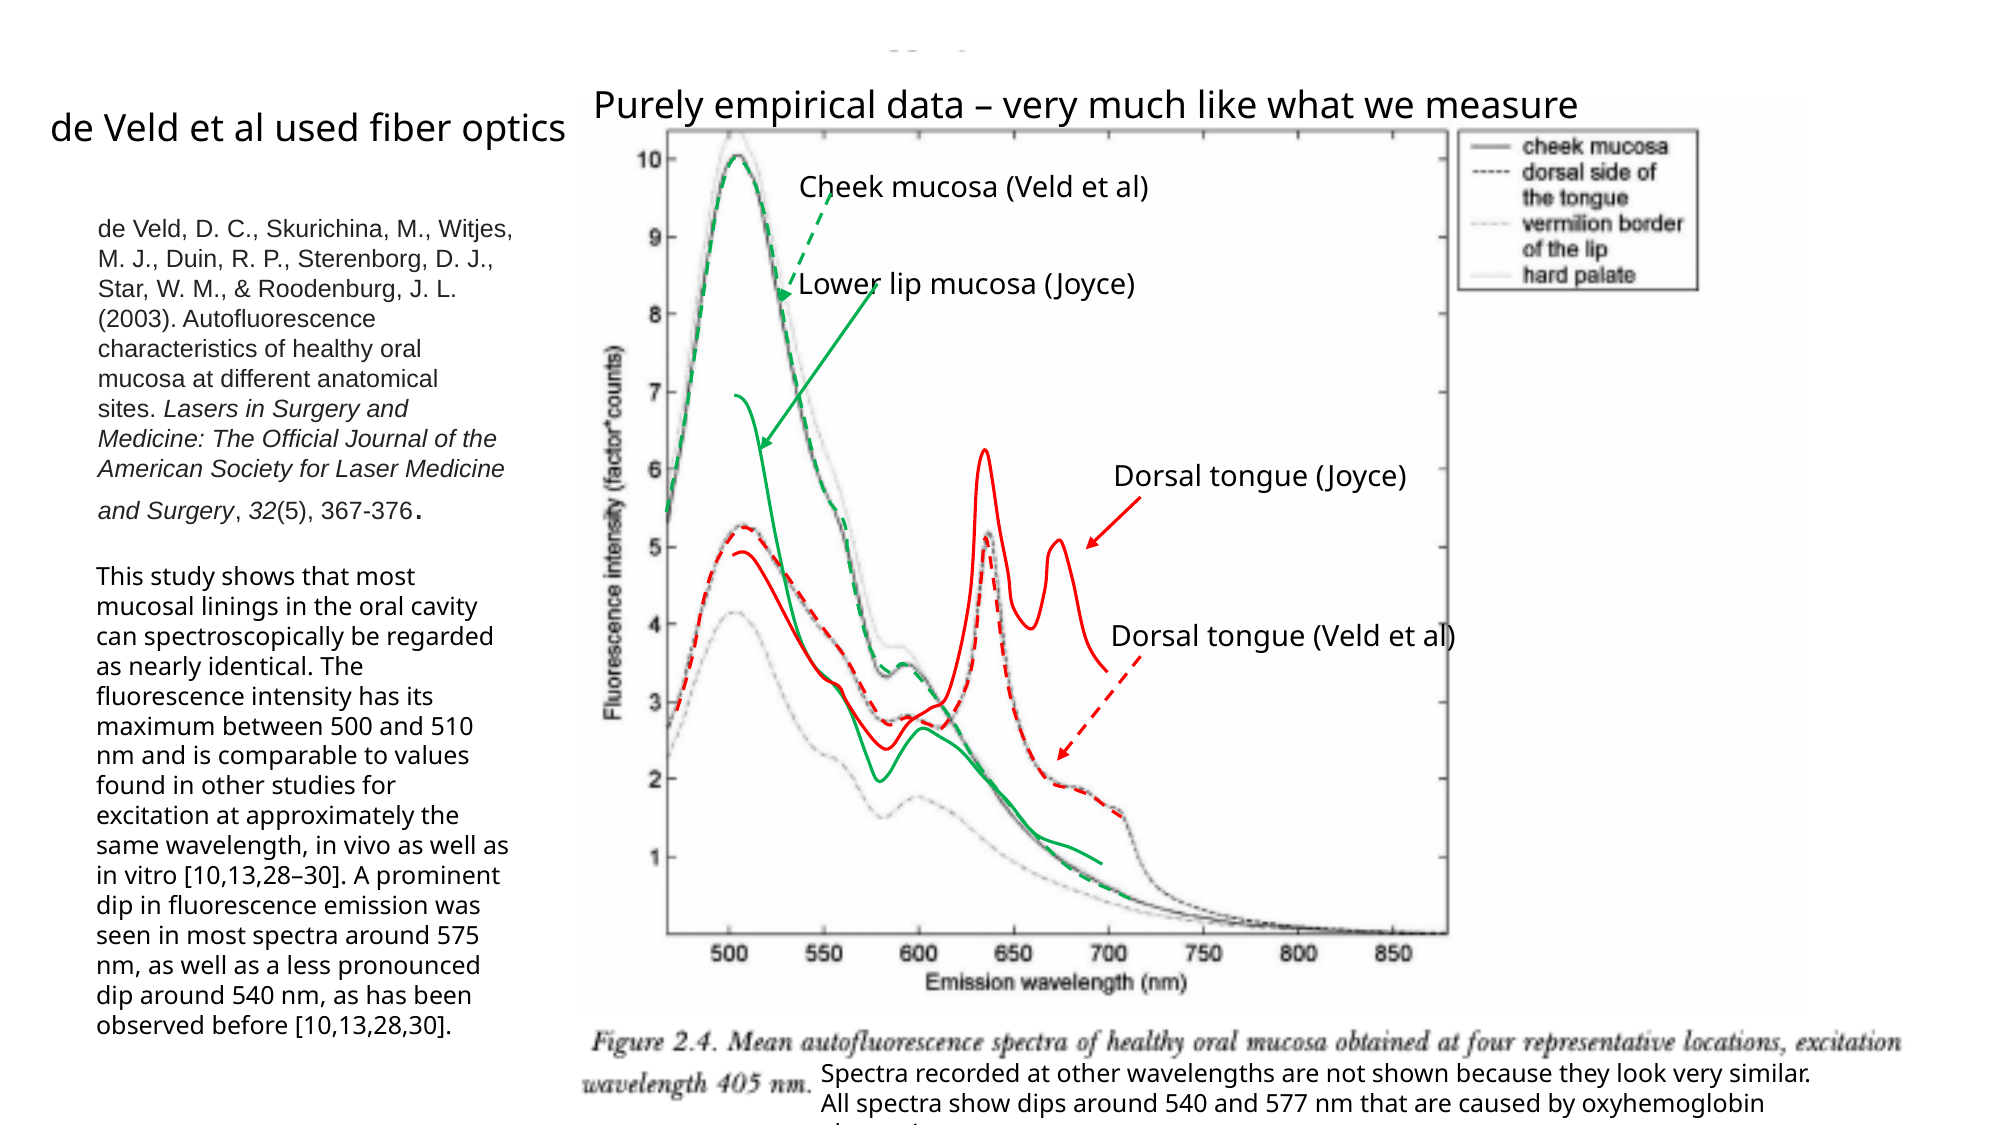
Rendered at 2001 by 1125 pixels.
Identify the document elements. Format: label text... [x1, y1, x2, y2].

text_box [503, 49, 1947, 1125]
text_box de Veld et al used fiber optics [35, 96, 503, 157]
text_box de Veld, D. C., Skurichina, M., Witjes, M. J., Duin, R. P., Sterenborg, D. J., Star, W. M., & Roodenburg, J. L. (2003). Autofluorescence characteristics of healthy oral mucosa at different anatomical sites. Lasers in Surgery and Medicine: The Official Journal of the American Society for Laser Medicine and Surgery, 32(5), 367-376. [83, 205, 503, 535]
text_box This study shows that most mucosal linings in the oral cavity can spectroscopically be regarded as nearly identical. The fluorescence intensity has its maximum between 500 and 510 nm and is comparable to values found in other studies for excitation at approximately the same wavelength, in vivo as well as in vitro [10,13,28–30]. A prominent dip in fluorescence emission was seen in most spectra around 575 nm, as well as a less pronounced dip around 540 nm, as has been observed before [10,13,28,30]. [81, 552, 503, 1047]
